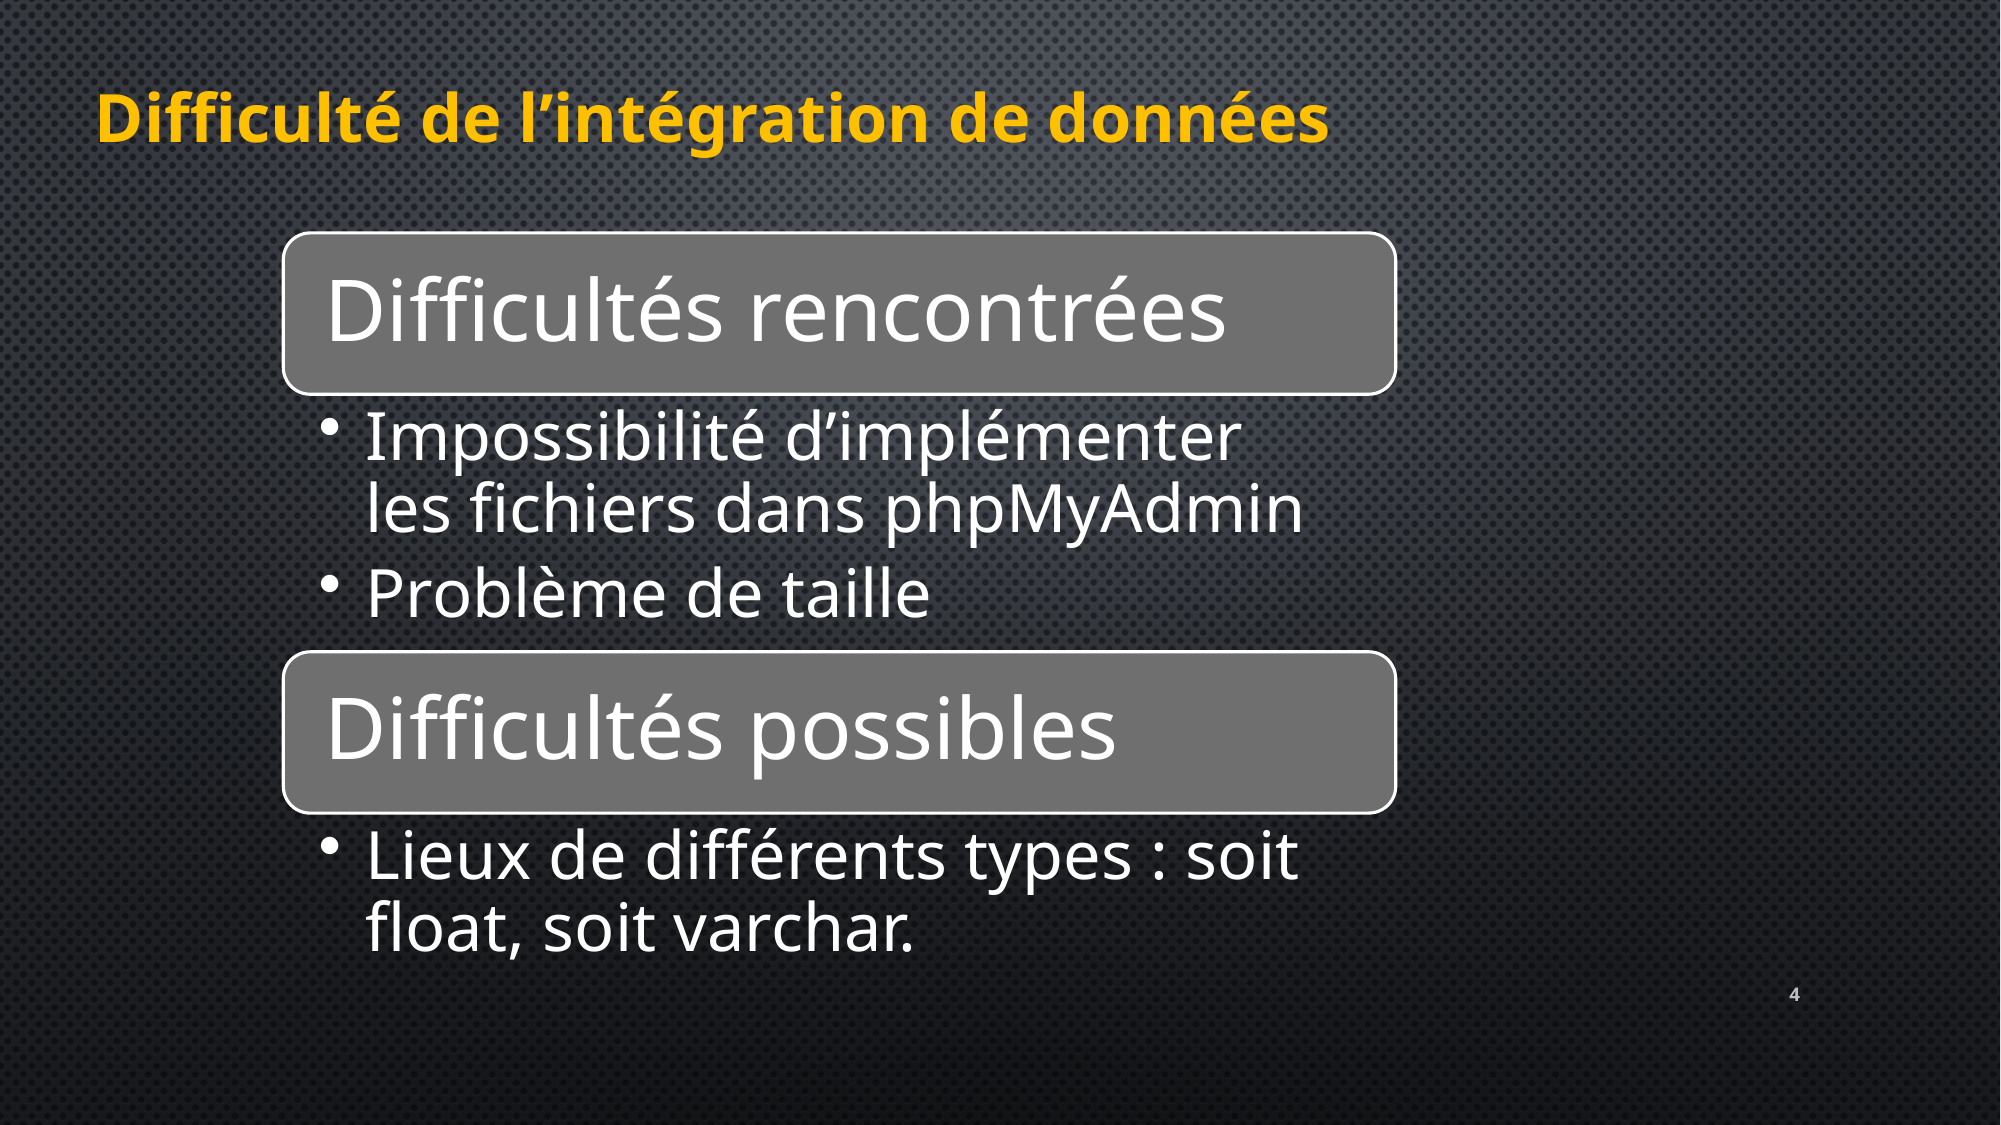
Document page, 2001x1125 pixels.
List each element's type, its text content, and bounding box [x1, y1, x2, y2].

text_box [283, 218, 1396, 995]
text_box Difficulté de l’intégration de données [80, 68, 1347, 164]
slide_number 4 [1724, 965, 1816, 1025]
